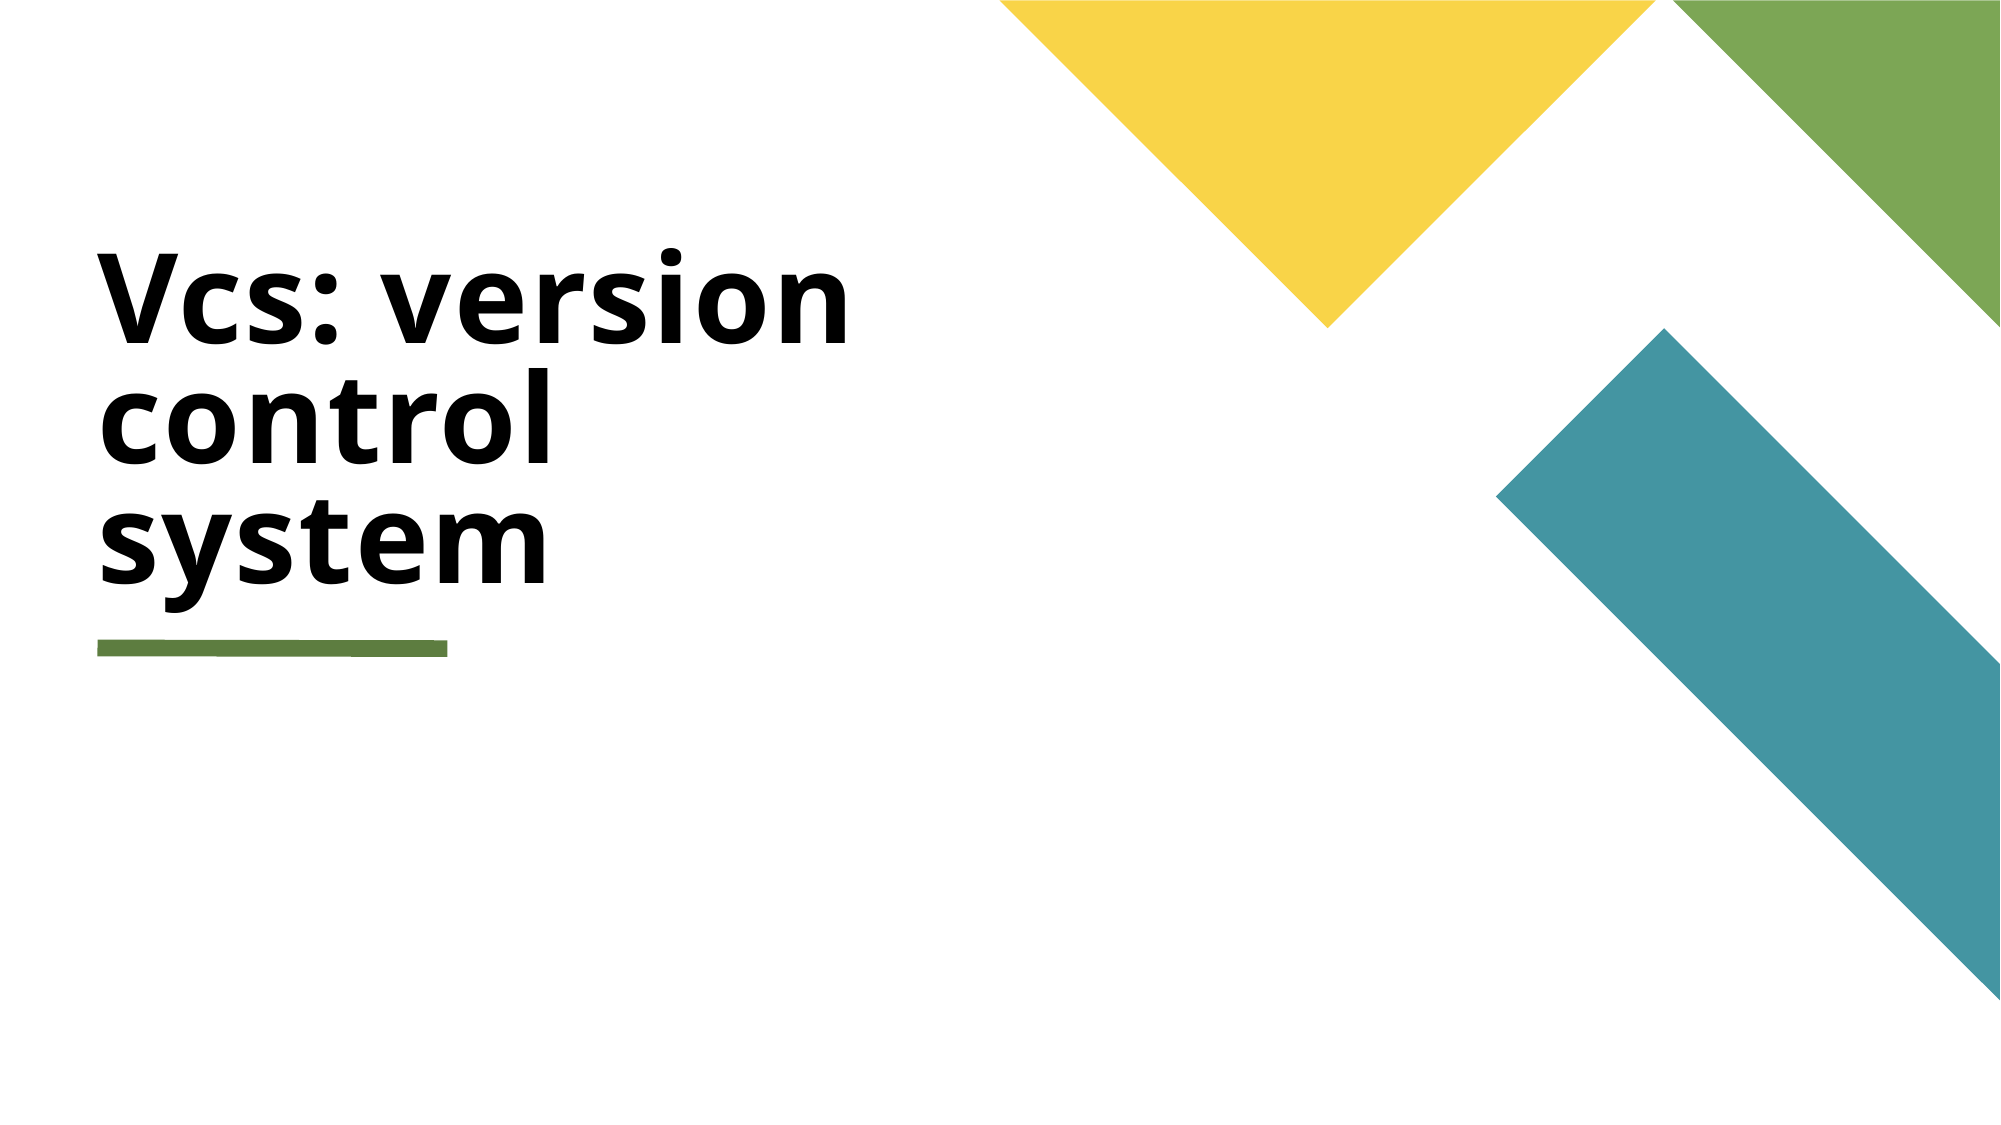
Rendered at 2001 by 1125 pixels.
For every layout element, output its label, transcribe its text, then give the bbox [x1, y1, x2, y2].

title Vcs: version control system [97, 67, 998, 608]
